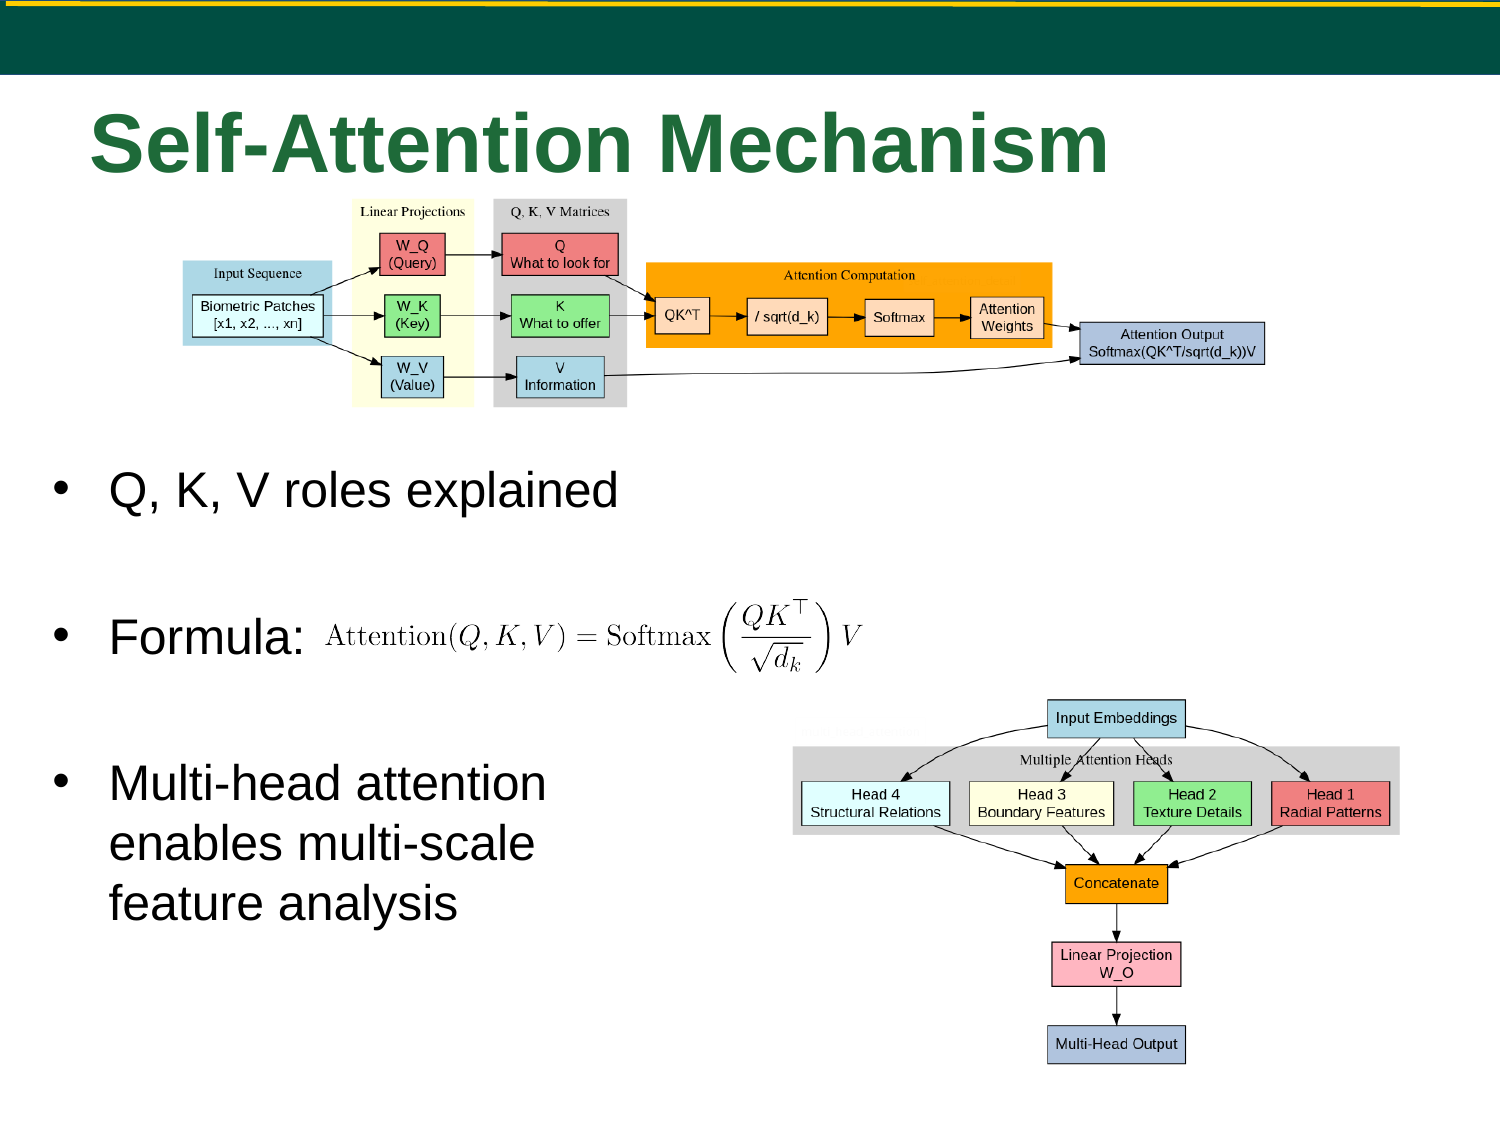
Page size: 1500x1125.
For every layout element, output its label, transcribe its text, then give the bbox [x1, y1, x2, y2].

picture [174, 186, 1300, 421]
text_box [0, 0, 1500, 75]
picture [787, 694, 1500, 1088]
list Q, K, V roles explained Formula: Multi-head attention enables multi-scale feature analysis [37, 450, 638, 968]
picture [325, 599, 863, 673]
title Self-Attention Mechanism [75, 75, 1425, 233]
